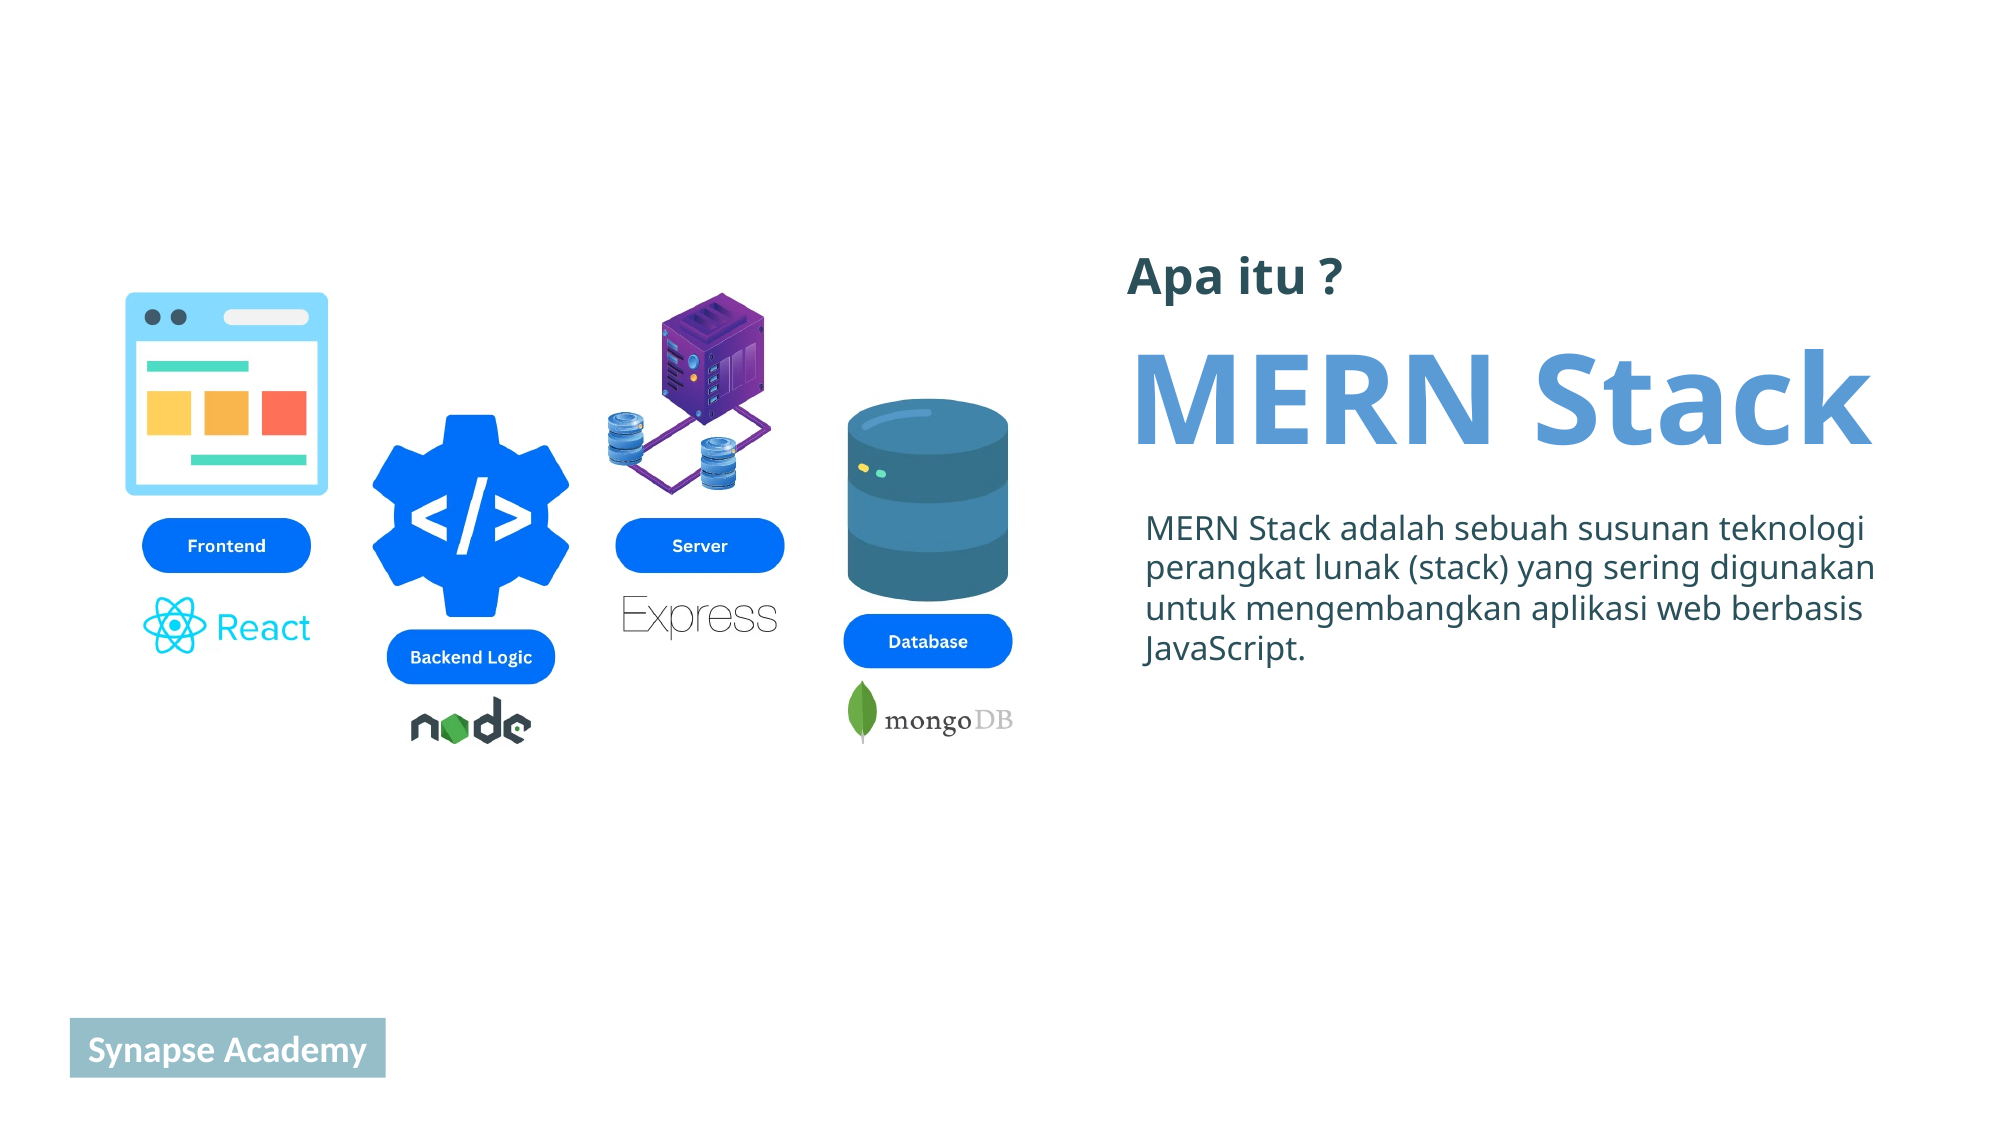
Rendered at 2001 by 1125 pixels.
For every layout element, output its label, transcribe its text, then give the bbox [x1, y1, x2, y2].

text_box Synapse Academy [69, 1017, 386, 1078]
text_box Apa itu ? [1113, 236, 1769, 312]
text_box MERN Stack [1113, 312, 2000, 478]
picture [69, 236, 1070, 800]
text_box MERN Stack adalah sebuah susunan teknologi perangkat lunak (stack) yang sering digunakan untuk mengembangkan aplikasi web berbasis JavaScript. [1130, 499, 1923, 764]
